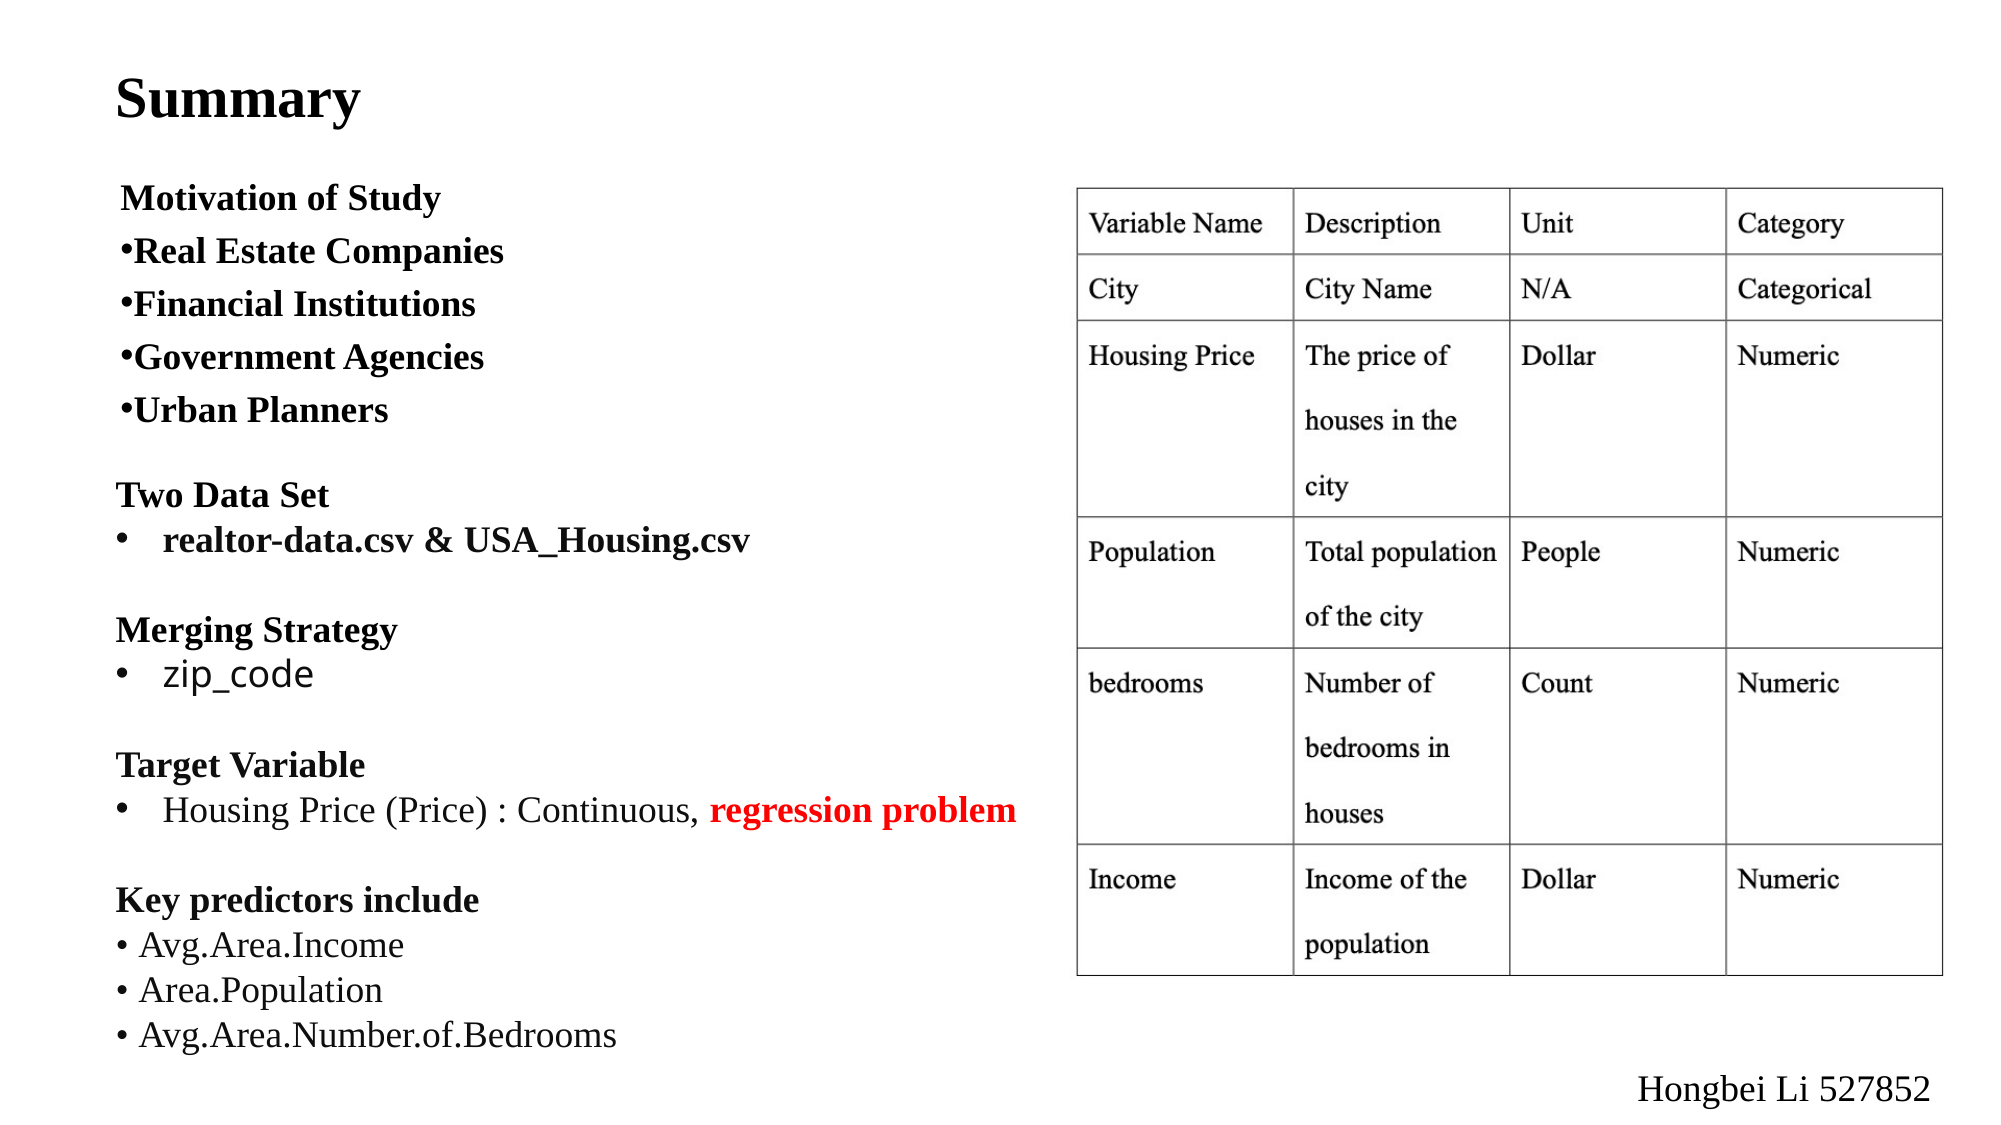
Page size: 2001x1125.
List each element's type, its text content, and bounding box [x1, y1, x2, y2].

text_box Hongbei Li 527852 [1622, 1056, 1947, 1117]
text_box Summary [100, 25, 675, 171]
picture [1060, 170, 1964, 1001]
text_box Motivation of Study Real Estate Companies Financial Institutions Government Agencies Urban Planners [105, 170, 1005, 377]
text_box Two Data Set realtor-data.csv & USA_Housing.csv Merging Strategy zip_code Target Variable Housing Price (Price) : Continuous, regression problem Key predictors include • Avg.Area.Income • Area.Population • Avg.Area.Number.of.Bedrooms [100, 462, 1057, 1108]
